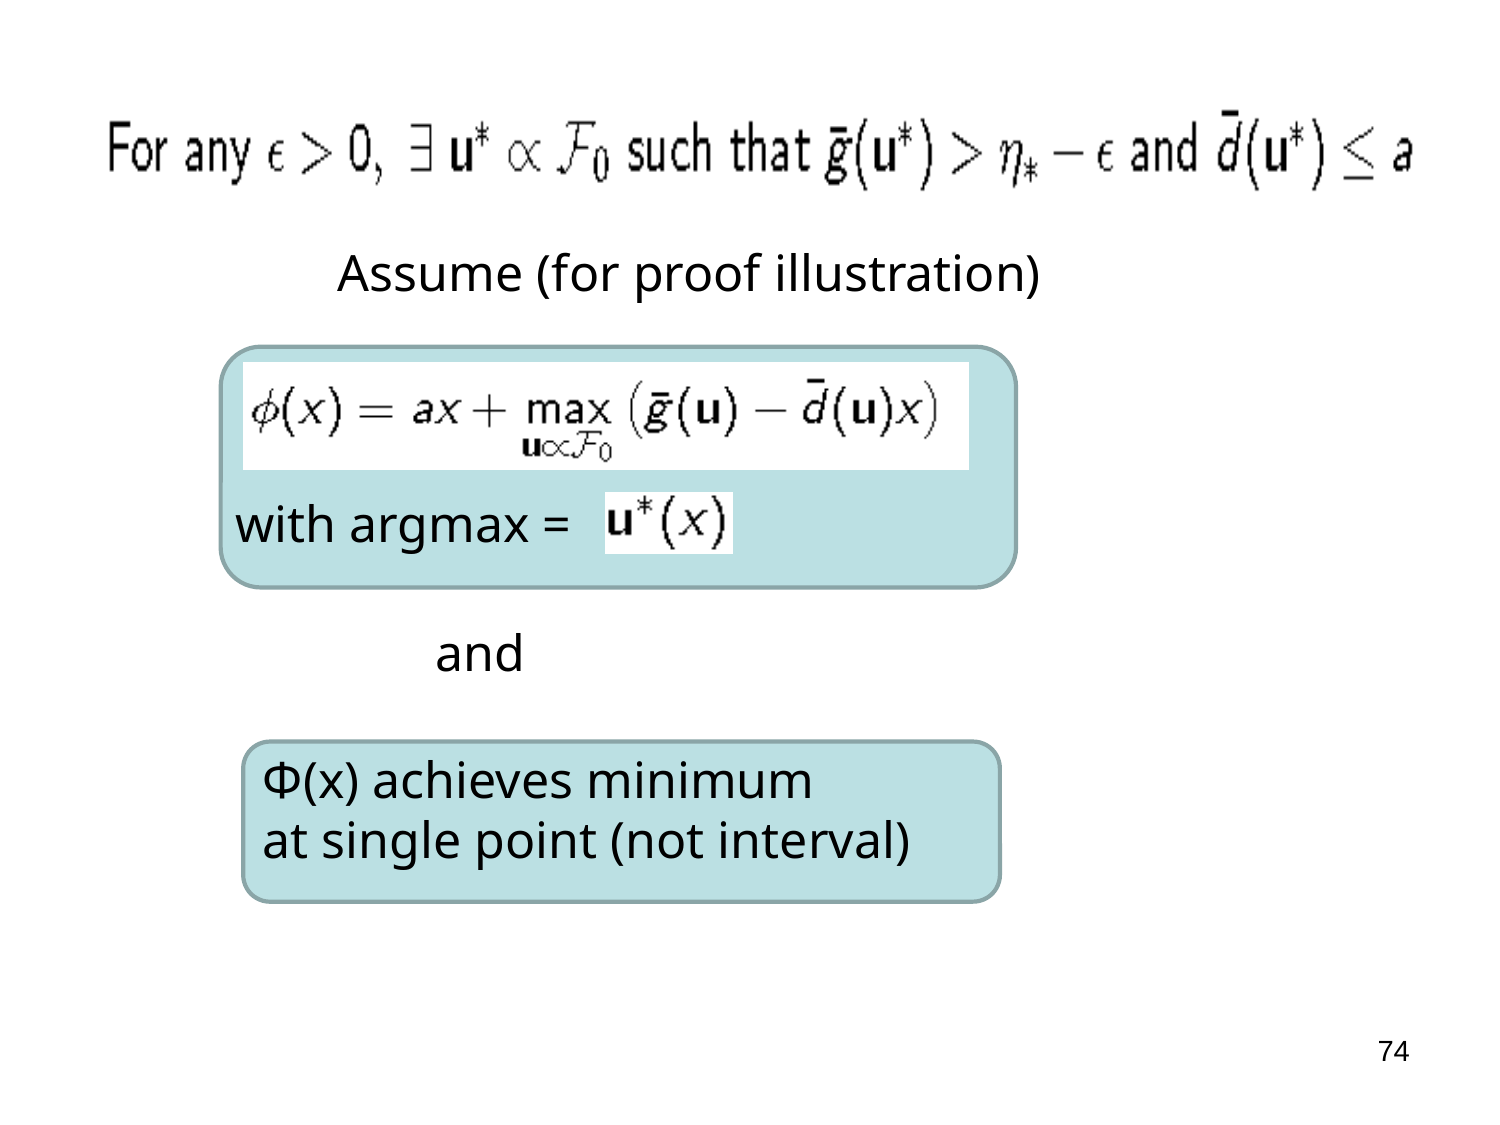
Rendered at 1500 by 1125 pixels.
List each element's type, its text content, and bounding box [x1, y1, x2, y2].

picture [605, 492, 733, 554]
picture [89, 102, 1419, 216]
text_box Φ(x) achieves minimum at single point (not interval) [248, 741, 926, 877]
slide_number 74 [1074, 1024, 1426, 1103]
text_box and [420, 614, 573, 689]
text_box [218, 344, 1019, 590]
text_box with argmax = [220, 485, 649, 560]
text_box Assume (for proof illustration) [323, 234, 1065, 369]
text_box [241, 739, 1003, 904]
picture [242, 361, 969, 470]
